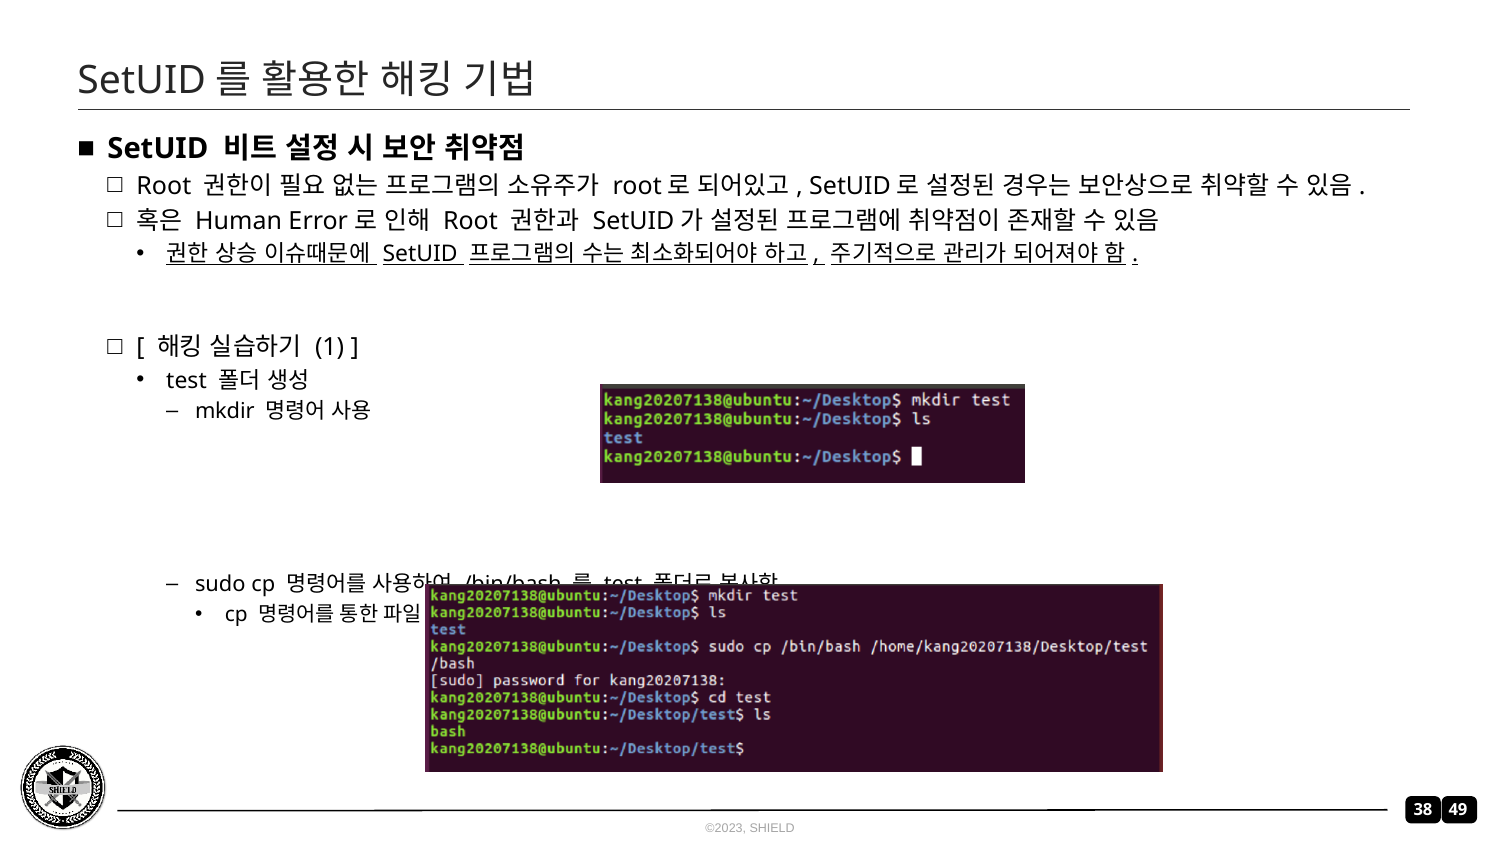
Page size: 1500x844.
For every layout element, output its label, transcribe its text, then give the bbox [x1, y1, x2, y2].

title SetUID를 활용한 해킹 기법 [62, 46, 1438, 110]
picture [599, 384, 1026, 483]
picture [18, 743, 107, 831]
list SetUID 비트 설정 시 보안 취약점 Root 권한이 필요 없는 프로그램의 소유주가 root로 되어있고, SetUID로 설정된 경우는 보안상으로 취약할 수 있음. 혹은 Human Error로 인해 Root 권한과 SetUID가 설정된 프로그램에 취약점이 존재할 수 있음 권한 상승 이슈때문에 SetUID 프로그램의 수는 최소화되어야 하고, 주기적으로 관리가 되어져야 함. [ 해킹 실습하기 (1) ] test 폴더 생성 mkdir 명령어 사용 sudo cp 명령어를 사용하여 /bin/bash 를 test 폴더로 복사함. cp 명령어를 통한 파일 복사, cd 명령어를 통한 폴더 이동 [62, 121, 1438, 760]
picture [424, 584, 1163, 773]
